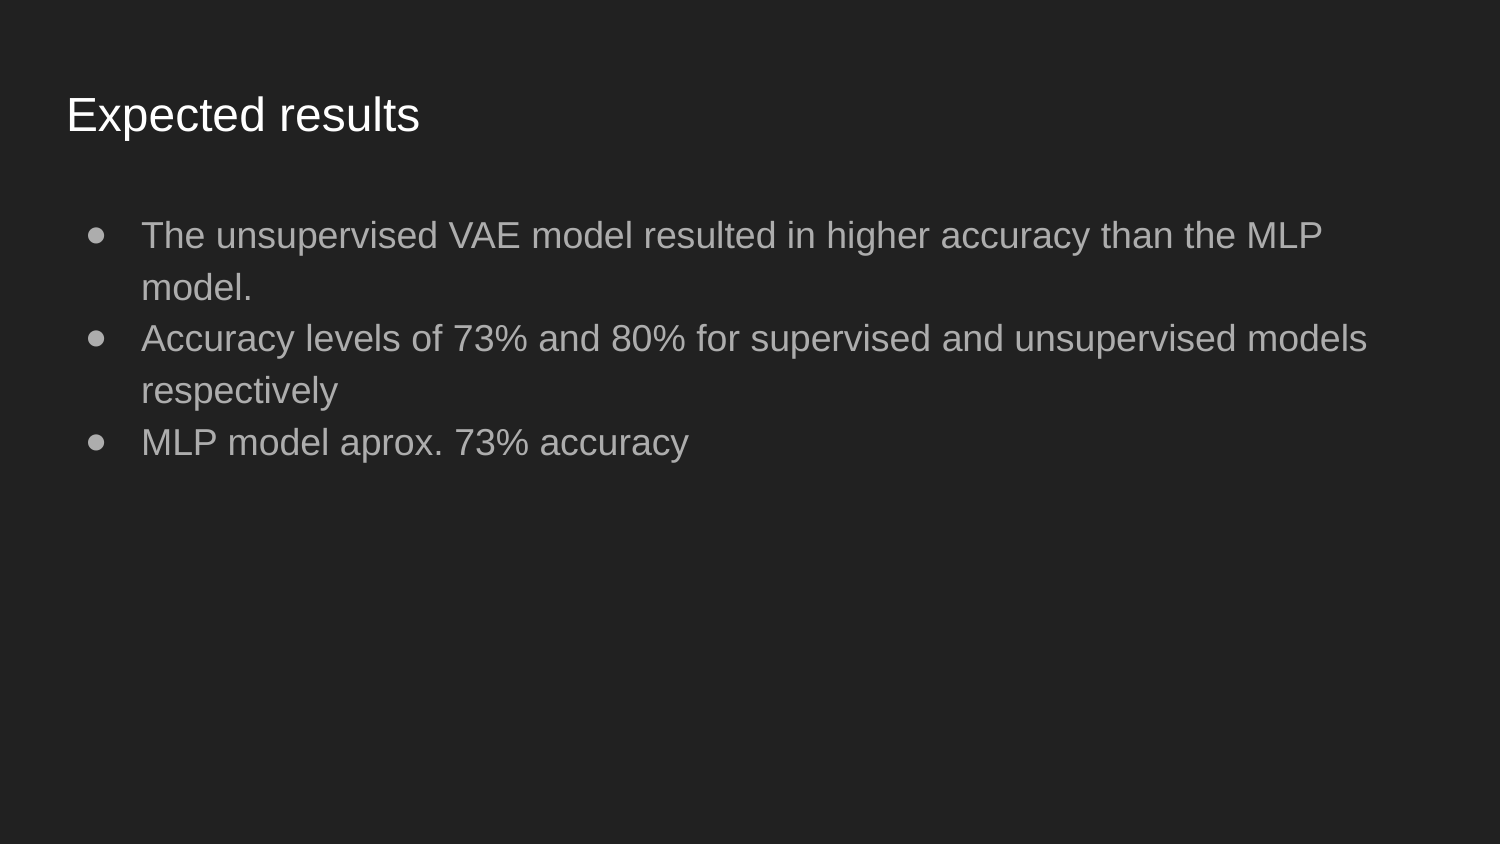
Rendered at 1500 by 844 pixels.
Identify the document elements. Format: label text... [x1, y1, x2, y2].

list The unsupervised VAE model resulted in higher accuracy than the MLP model. Accuracy levels of 73% and 80% for supervised and unsupervised models respectively MLP model aprox. 73% accuracy [51, 189, 1449, 750]
title Expected results [51, 68, 1449, 163]
